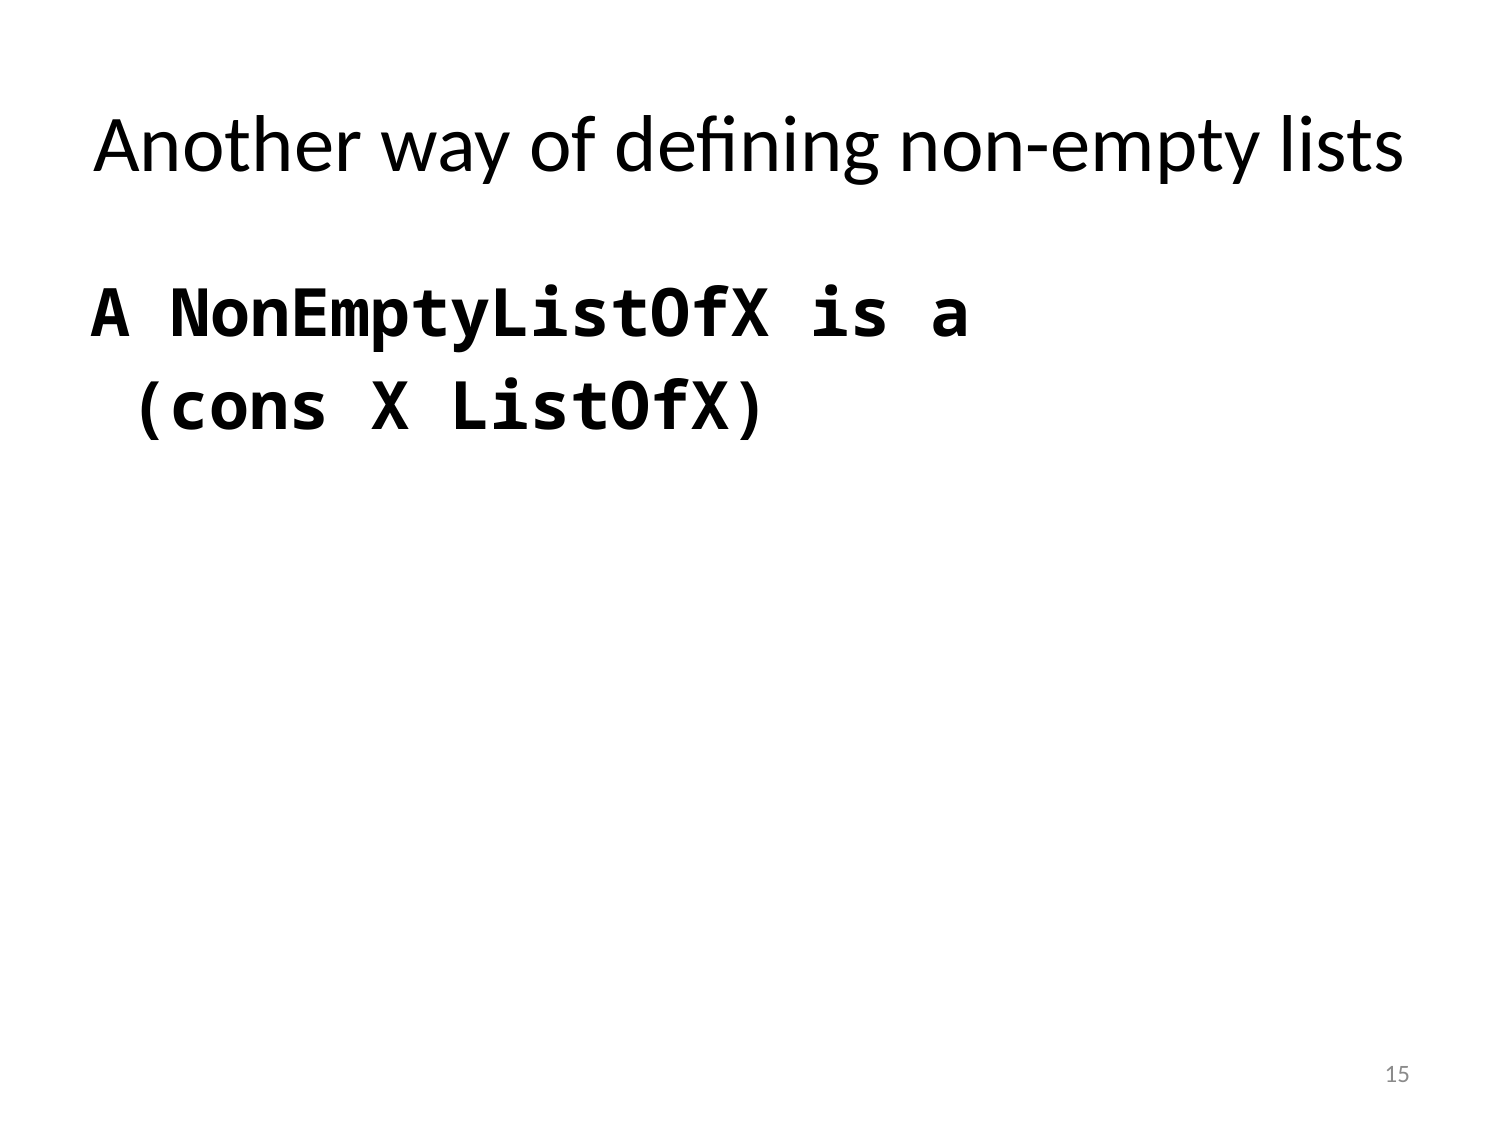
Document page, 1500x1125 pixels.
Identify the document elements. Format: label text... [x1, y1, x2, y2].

list A NonEmptyListOfX is a (cons X ListOfX) [75, 262, 1425, 1005]
title Another way of defining non-empty lists [75, 45, 1425, 233]
slide_number 15 [1074, 1042, 1425, 1103]
